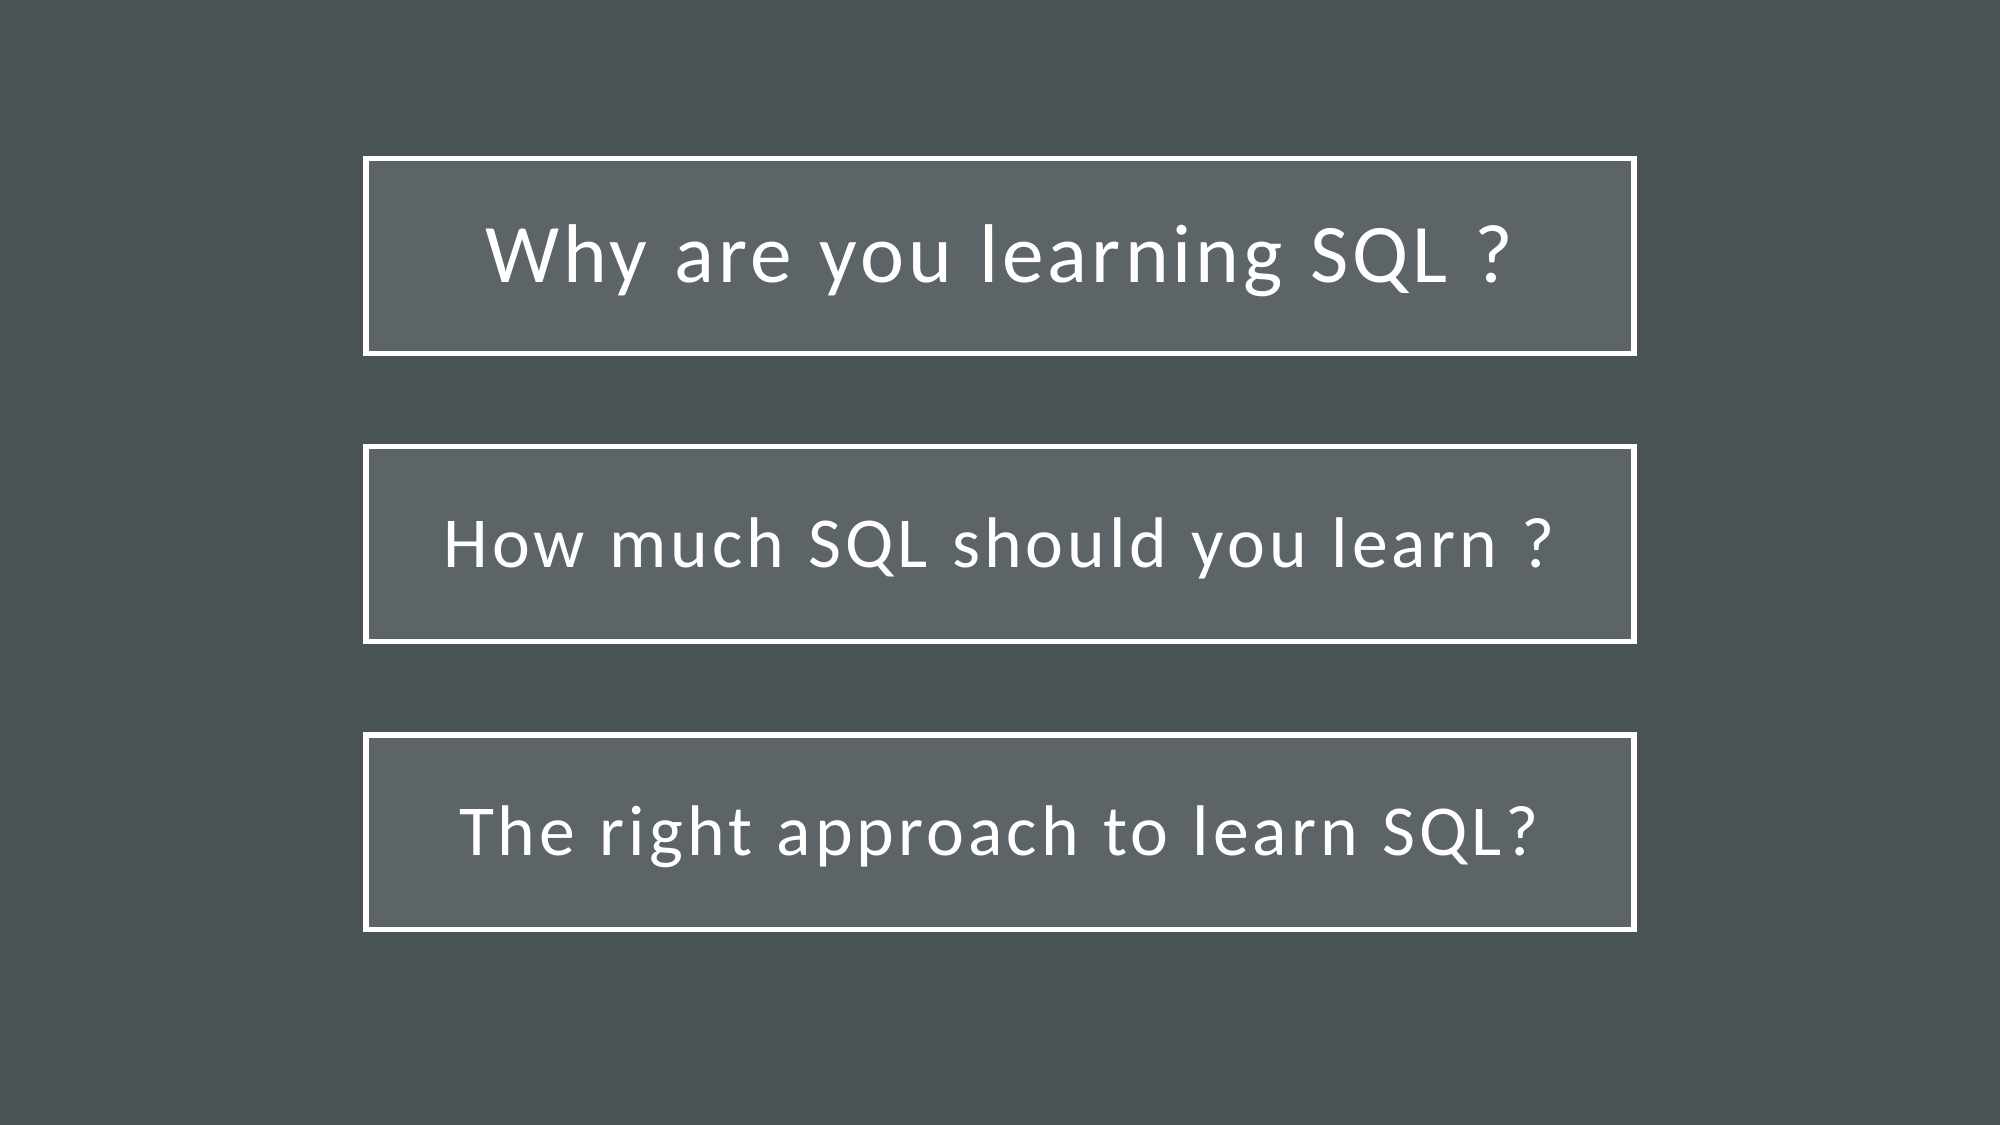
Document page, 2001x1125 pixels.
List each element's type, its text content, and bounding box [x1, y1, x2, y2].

title Why are you learning SQL ? [363, 156, 1637, 356]
text_box How much SQL should you learn ? [366, 446, 1634, 642]
text_box [0, 0, 2000, 1125]
text_box The right approach to learn SQL? [366, 734, 1634, 930]
